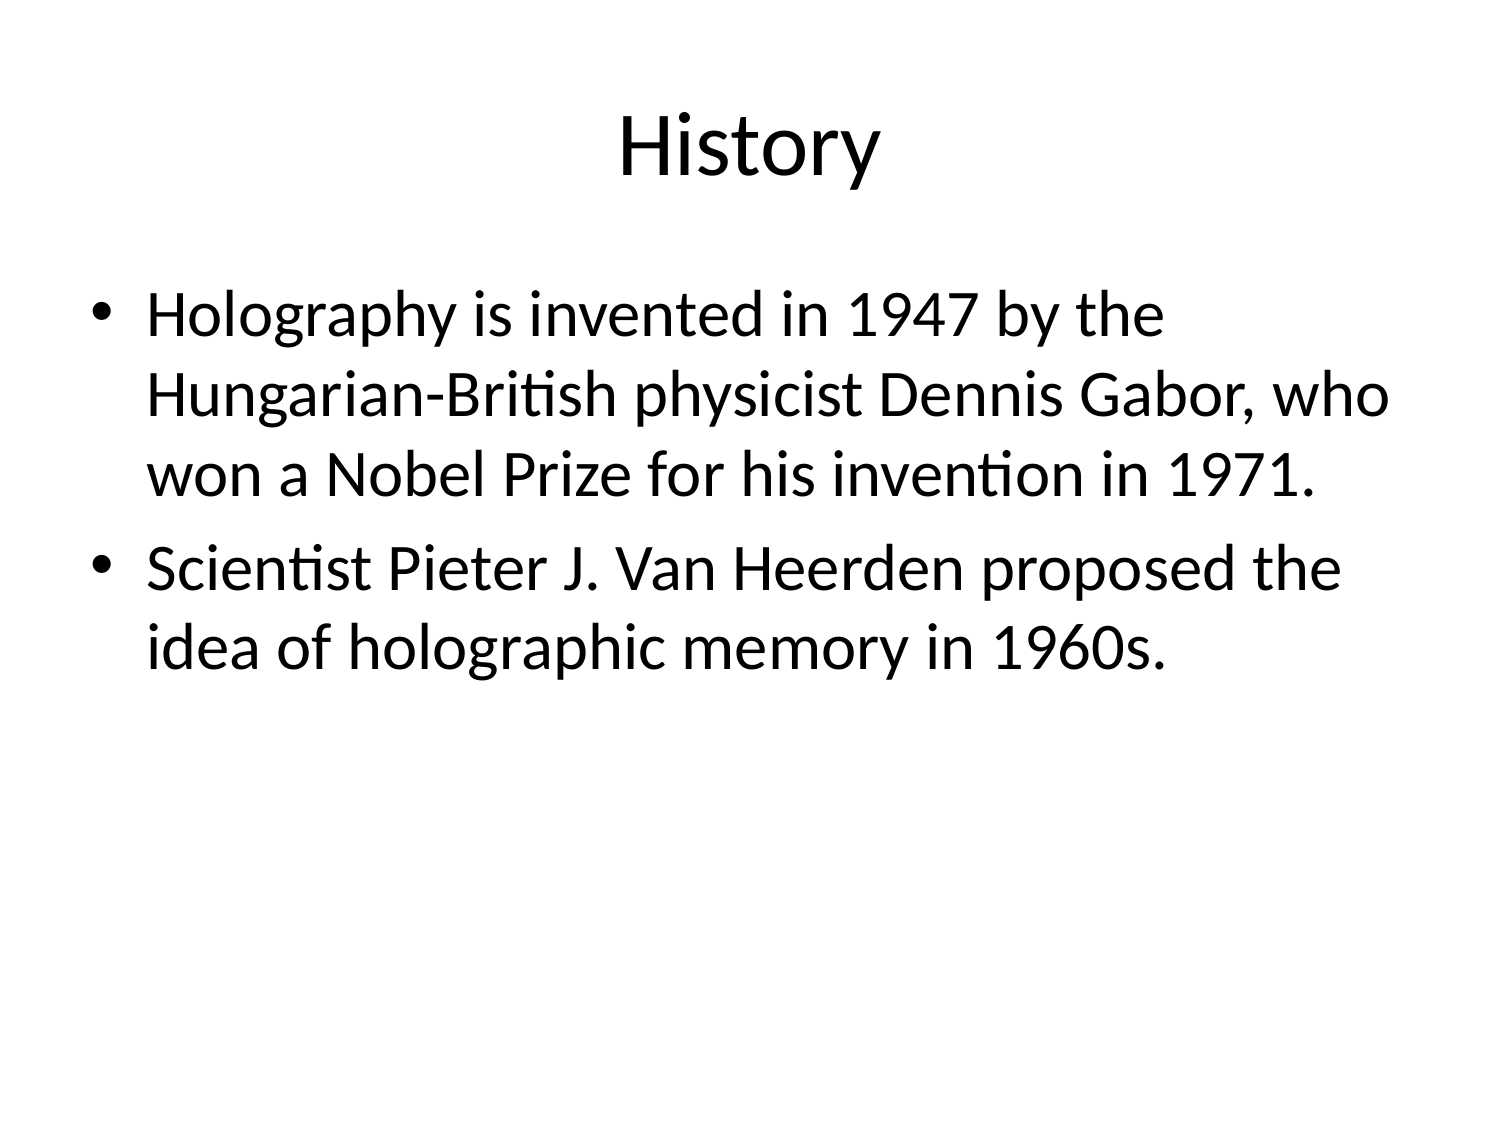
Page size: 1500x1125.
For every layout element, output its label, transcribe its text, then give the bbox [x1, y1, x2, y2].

list Holography is invented in 1947 by the Hungarian-British physicist Dennis Gabor, who won a Nobel Prize for his invention in 1971. Scientist Pieter J. Van Heerden proposed the idea of holographic memory in 1960s. [75, 262, 1425, 1005]
title History [75, 45, 1425, 233]
